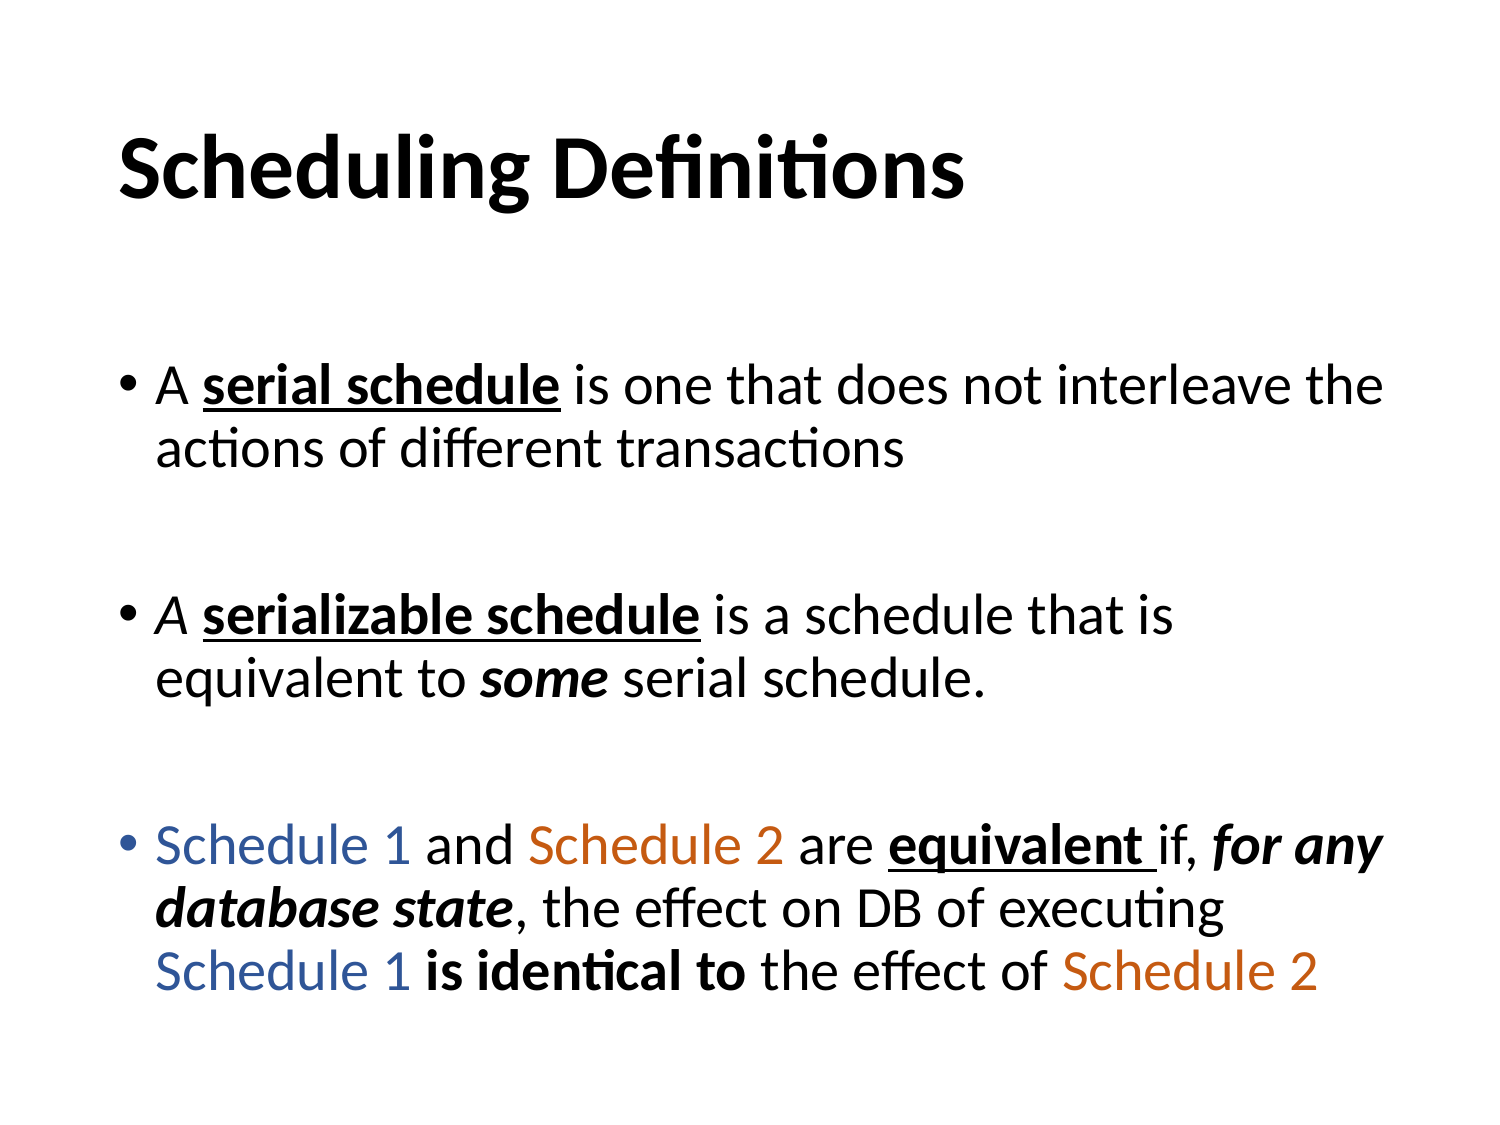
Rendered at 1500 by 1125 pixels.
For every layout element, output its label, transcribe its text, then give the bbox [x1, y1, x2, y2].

list A serial schedule is one that does not interleave the actions of different transactions A serializable schedule is a schedule that is equivalent to some serial schedule. Schedule 1 and Schedule 2 are equivalent if, for any database state, the effect on DB of executing Schedule 1 is identical to the effect of Schedule 2 [103, 346, 1425, 1076]
title Scheduling Definitions [103, 59, 1397, 278]
